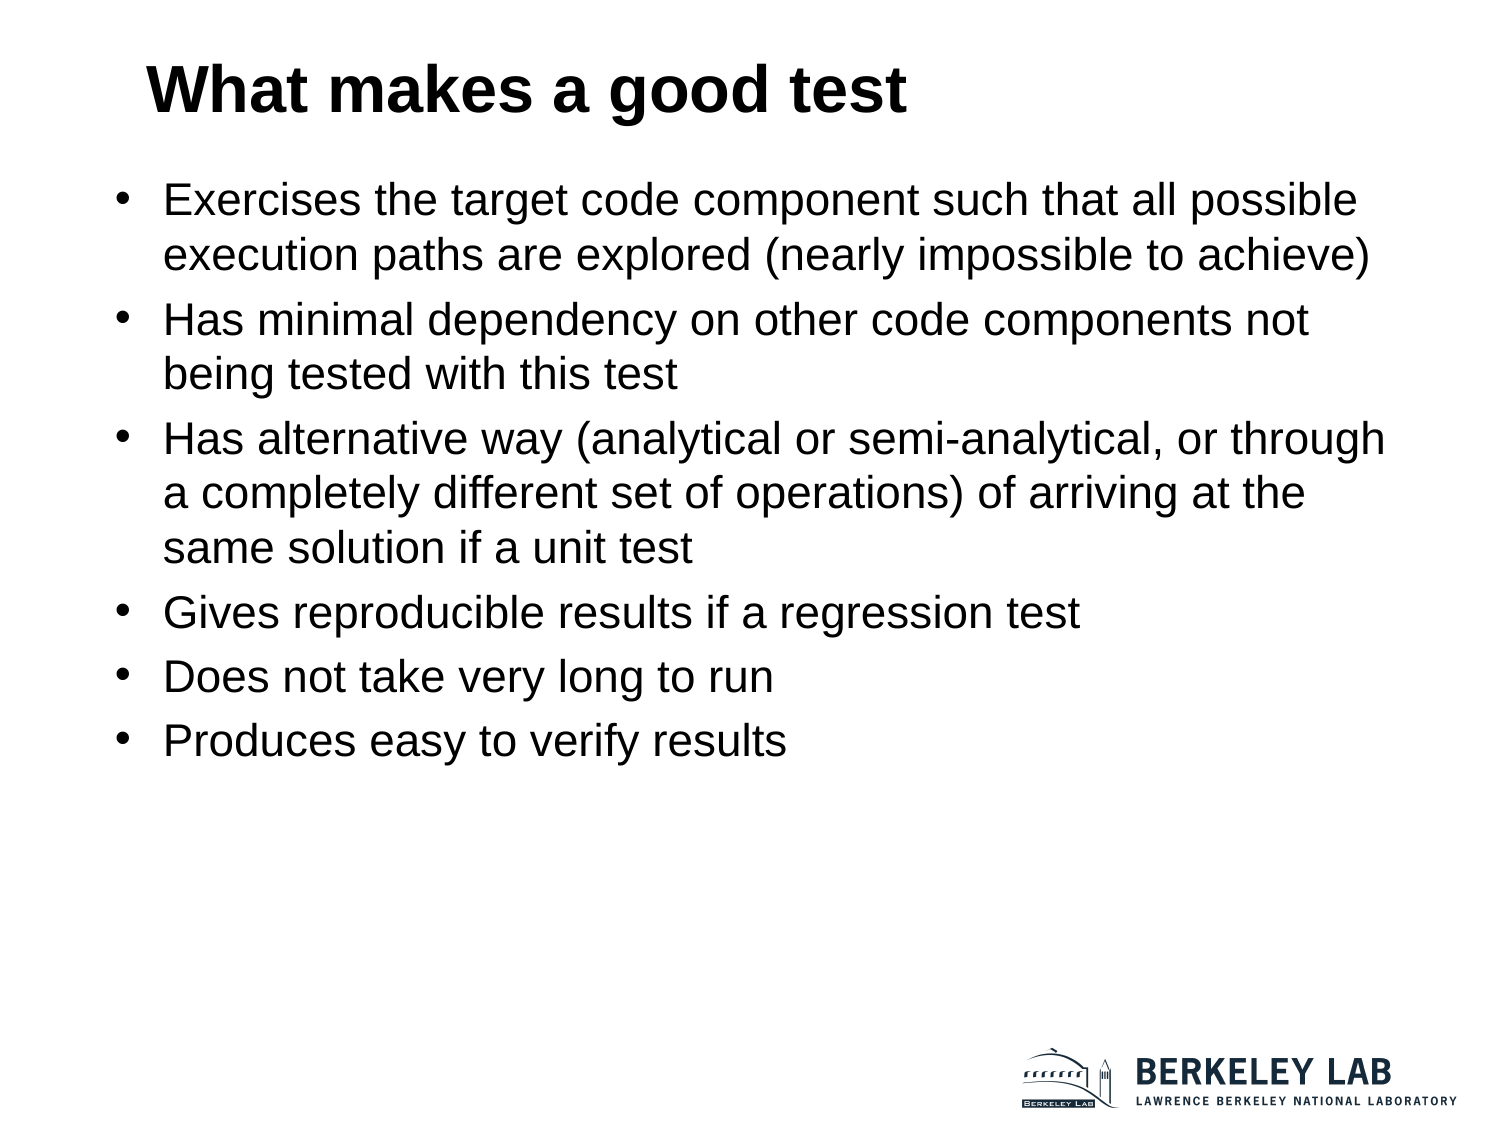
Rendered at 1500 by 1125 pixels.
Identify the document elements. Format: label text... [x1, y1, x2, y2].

picture [1022, 1047, 1457, 1108]
list Exercises the target code component such that all possible execution paths are explored (nearly impossible to achieve) Has minimal dependency on other code components not being tested with this test Has alternative way (analytical or semi-analytical, or through a completely different set of operations) of arriving at the same solution if a unit test Gives reproducible results if a regression test Does not take very long to run Produces easy to verify results [99, 162, 1413, 947]
title What makes a good test [130, 49, 1388, 122]
